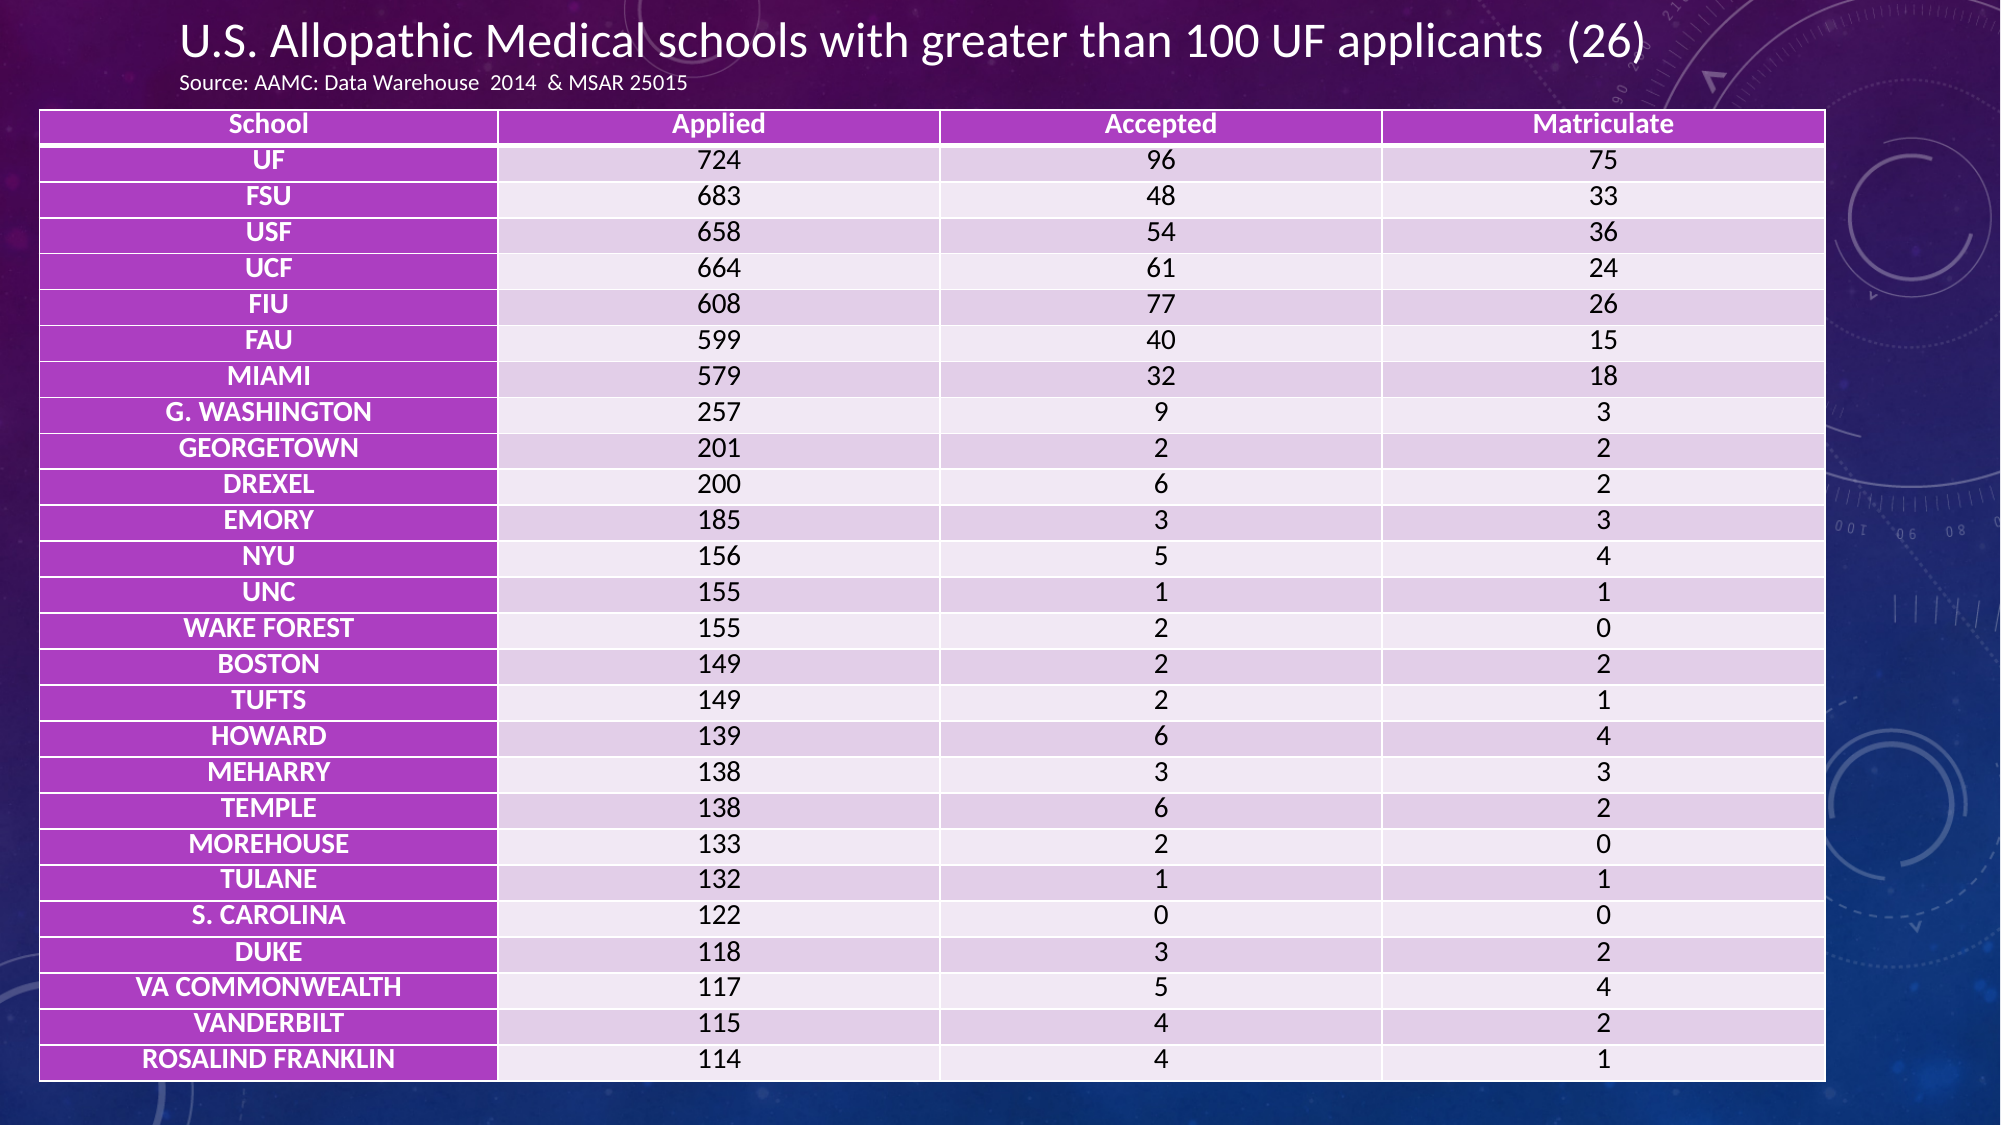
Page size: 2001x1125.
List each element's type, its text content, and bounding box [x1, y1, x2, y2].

table_cell 2 [1383, 650, 1824, 684]
table_cell 33 [1383, 183, 1824, 217]
table_cell 5 [941, 542, 1381, 576]
table_cell 18 [1383, 362, 1824, 397]
table_cell 1 [1383, 1046, 1824, 1080]
table_cell TULANE [40, 866, 497, 900]
table_cell TUFTS [40, 686, 497, 720]
table_cell 683 [499, 183, 939, 217]
table_cell FAU [40, 326, 497, 361]
table_cell 122 [499, 902, 939, 936]
table_cell BOSTON [40, 650, 497, 684]
table_cell WAKE FOREST [40, 614, 497, 648]
table_cell MEHARRY [40, 758, 497, 792]
table_cell 2 [941, 434, 1381, 468]
table_cell 1 [1383, 866, 1824, 900]
table_cell TEMPLE [40, 794, 497, 828]
table_cell 1 [941, 866, 1381, 900]
table_cell 96 [941, 148, 1381, 181]
table_cell 2 [1383, 470, 1824, 504]
table_cell 75 [1383, 148, 1824, 181]
table_cell 149 [499, 650, 939, 684]
table_cell 2 [941, 830, 1381, 864]
table_cell USF [40, 219, 497, 253]
table_cell 599 [499, 326, 939, 361]
table_cell 4 [941, 1046, 1381, 1080]
table_cell 3 [941, 506, 1381, 540]
table_cell FSU [40, 183, 497, 217]
table_cell DREXEL [40, 470, 497, 504]
table_cell 257 [499, 398, 939, 433]
table_cell FIU [40, 290, 497, 325]
table_cell S. CAROLINA [40, 902, 497, 936]
table_cell 114 [499, 1046, 939, 1080]
table_cell 3 [941, 758, 1381, 792]
table_cell 3 [941, 938, 1381, 972]
table_header Accepted [941, 111, 1381, 143]
table_cell 4 [1383, 542, 1824, 576]
table_cell 2 [941, 614, 1381, 648]
table_cell VANDERBILT [40, 1010, 497, 1044]
table_cell VA COMMONWEALTH [40, 974, 497, 1008]
table_cell 155 [499, 578, 939, 612]
table_cell 0 [941, 902, 1381, 936]
table_cell 48 [941, 183, 1381, 217]
table_cell 185 [499, 506, 939, 540]
table_cell 201 [499, 434, 939, 468]
table_cell 36 [1383, 219, 1824, 253]
table_header School [40, 111, 497, 143]
table_cell 4 [941, 1010, 1381, 1044]
table_cell 117 [499, 974, 939, 1008]
table_cell 608 [499, 290, 939, 325]
table_cell 0 [1383, 830, 1824, 864]
table_cell 664 [499, 254, 939, 289]
table_cell G. WASHINGTON [40, 398, 497, 433]
table_cell 118 [499, 938, 939, 972]
table_cell DUKE [40, 938, 497, 972]
table_cell 133 [499, 830, 939, 864]
table_header Applied [499, 111, 939, 143]
table_cell 6 [941, 722, 1381, 756]
table_cell 155 [499, 614, 939, 648]
table_cell 2 [1383, 1010, 1824, 1044]
table_cell 9 [941, 398, 1381, 433]
table_cell 0 [1383, 902, 1824, 936]
table_cell ROSALIND FRANKLIN [40, 1046, 497, 1080]
table_cell 6 [941, 470, 1381, 504]
table_cell 1 [1383, 686, 1824, 720]
table_cell 132 [499, 866, 939, 900]
table_cell NYU [40, 542, 497, 576]
table_cell 3 [1383, 506, 1824, 540]
table_cell 0 [1383, 614, 1824, 648]
table_cell 24 [1383, 254, 1824, 289]
table_cell 2 [1383, 794, 1824, 828]
table_cell GEORGETOWN [40, 434, 497, 468]
table_cell 40 [941, 326, 1381, 361]
table_cell MIAMI [40, 362, 497, 397]
table_cell 2 [1383, 434, 1824, 468]
table_cell 54 [941, 219, 1381, 253]
table_cell UCF [40, 254, 497, 289]
table_cell 115 [499, 1010, 939, 1044]
table_cell UNC [40, 578, 497, 612]
table_cell 15 [1383, 326, 1824, 361]
table_cell 3 [1383, 398, 1824, 433]
table_cell 2 [941, 686, 1381, 720]
text_box U.S. Allopathic Medical schools with greater than 100 UF applicants (26) Source: AAMC: Data Warehouse 2014 & MSAR 25015 [164, 0, 1825, 103]
table_cell MOREHOUSE [40, 830, 497, 864]
table_cell 1 [1383, 578, 1824, 612]
table_cell 138 [499, 794, 939, 828]
table_cell 149 [499, 686, 939, 720]
table_cell HOWARD [40, 722, 497, 756]
table_cell 77 [941, 290, 1381, 325]
table_cell 2 [1383, 938, 1824, 972]
table_cell 200 [499, 470, 939, 504]
table_cell 658 [499, 219, 939, 253]
table_cell 579 [499, 362, 939, 397]
table_cell 724 [499, 148, 939, 181]
table_cell 61 [941, 254, 1381, 289]
table_cell 32 [941, 362, 1381, 397]
picture [0, 0, 2001, 1125]
table_cell 1 [941, 578, 1381, 612]
table_cell 5 [941, 974, 1381, 1008]
table_cell 6 [941, 794, 1381, 828]
table_cell UF [40, 148, 497, 181]
table_cell 139 [499, 722, 939, 756]
table_cell 4 [1383, 974, 1824, 1008]
table_cell 4 [1383, 722, 1824, 756]
table_cell 138 [499, 758, 939, 792]
table_cell 2 [941, 650, 1381, 684]
table_cell 156 [499, 542, 939, 576]
table_cell 26 [1383, 290, 1824, 325]
table_cell EMORY [40, 506, 497, 540]
table_header Matriculate [1383, 111, 1824, 143]
table_cell 3 [1383, 758, 1824, 792]
